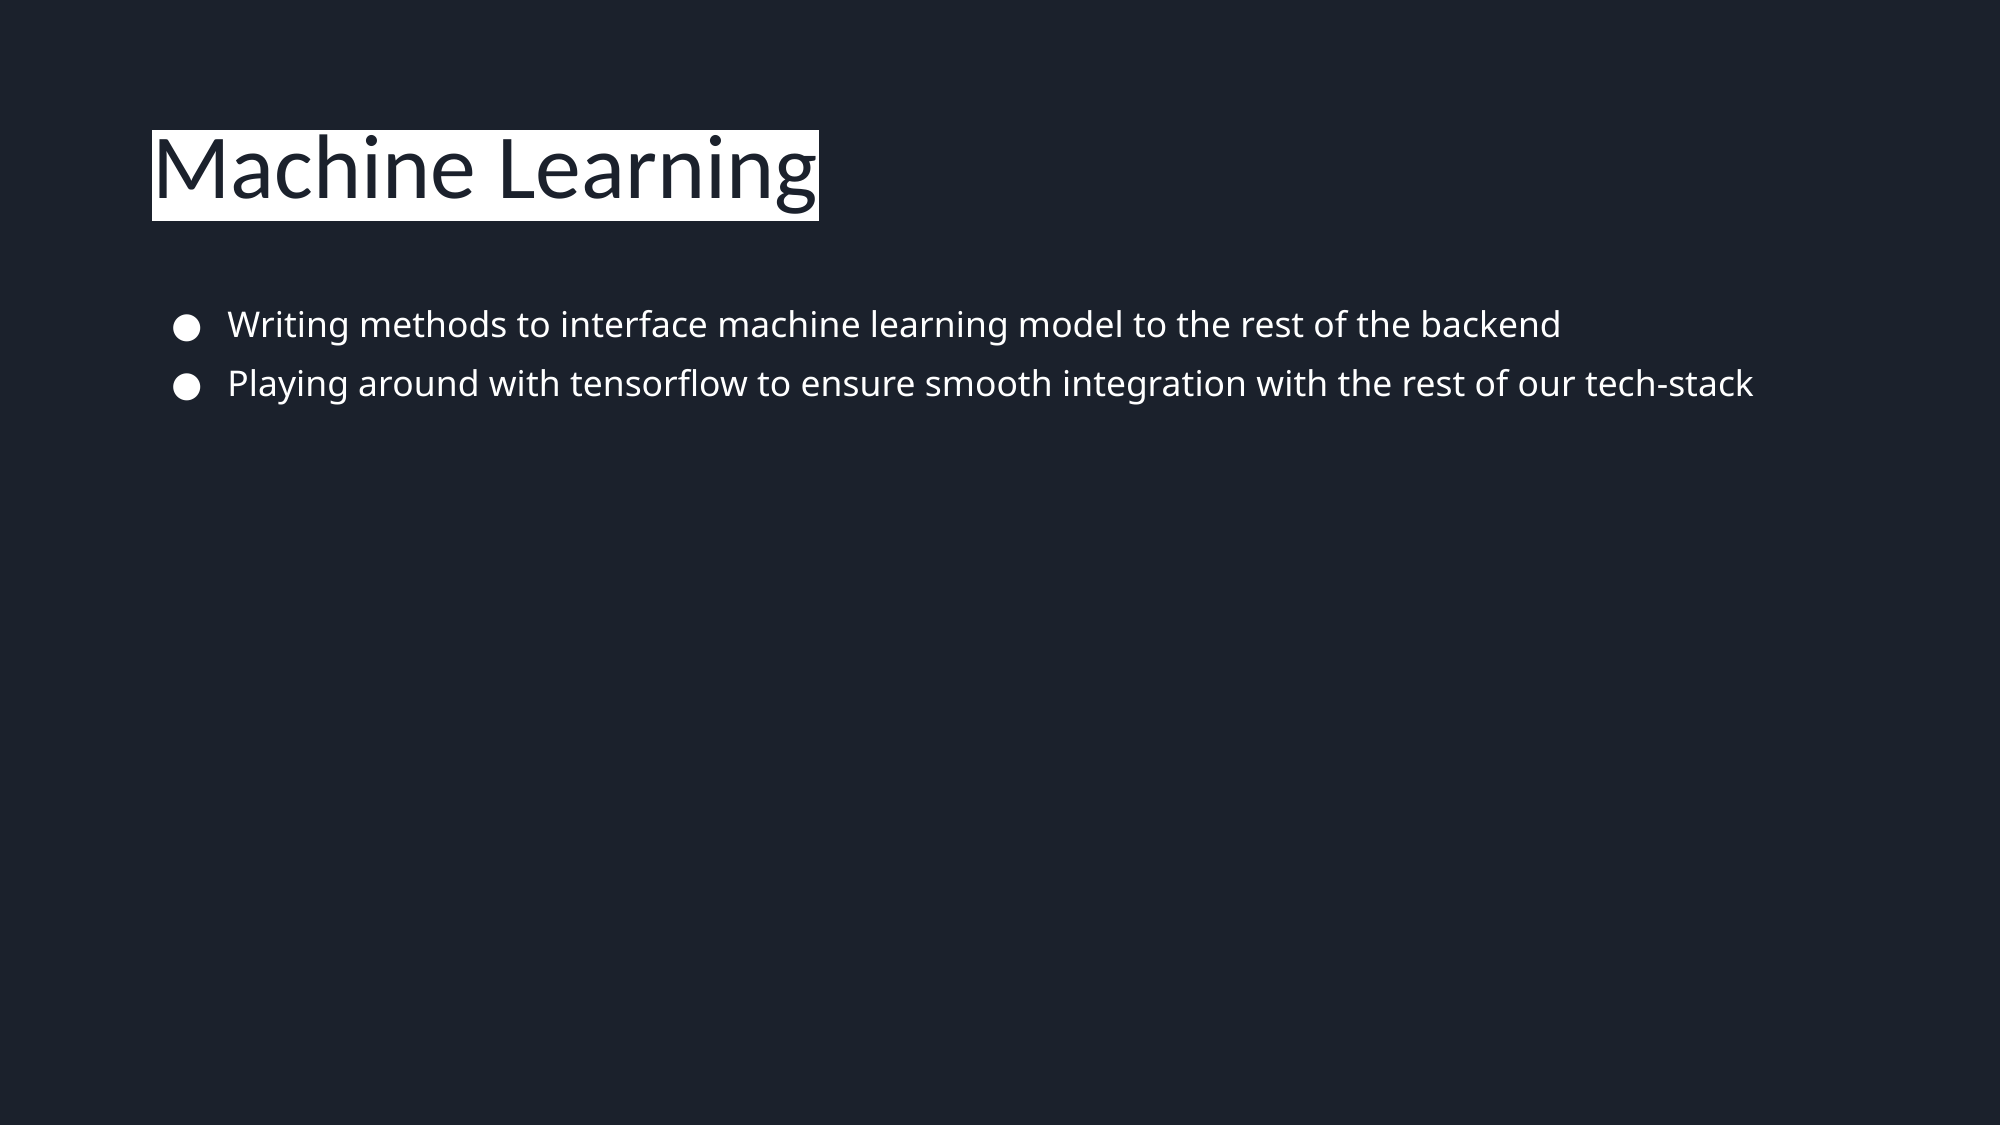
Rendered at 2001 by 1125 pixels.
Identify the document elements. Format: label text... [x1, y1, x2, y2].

list Writing methods to interface machine learning model to the rest of the backend Playing around with tensorflow to ensure smooth integration with the rest of our tech-stack [137, 299, 1863, 1014]
title Machine Learning [137, 59, 1863, 278]
